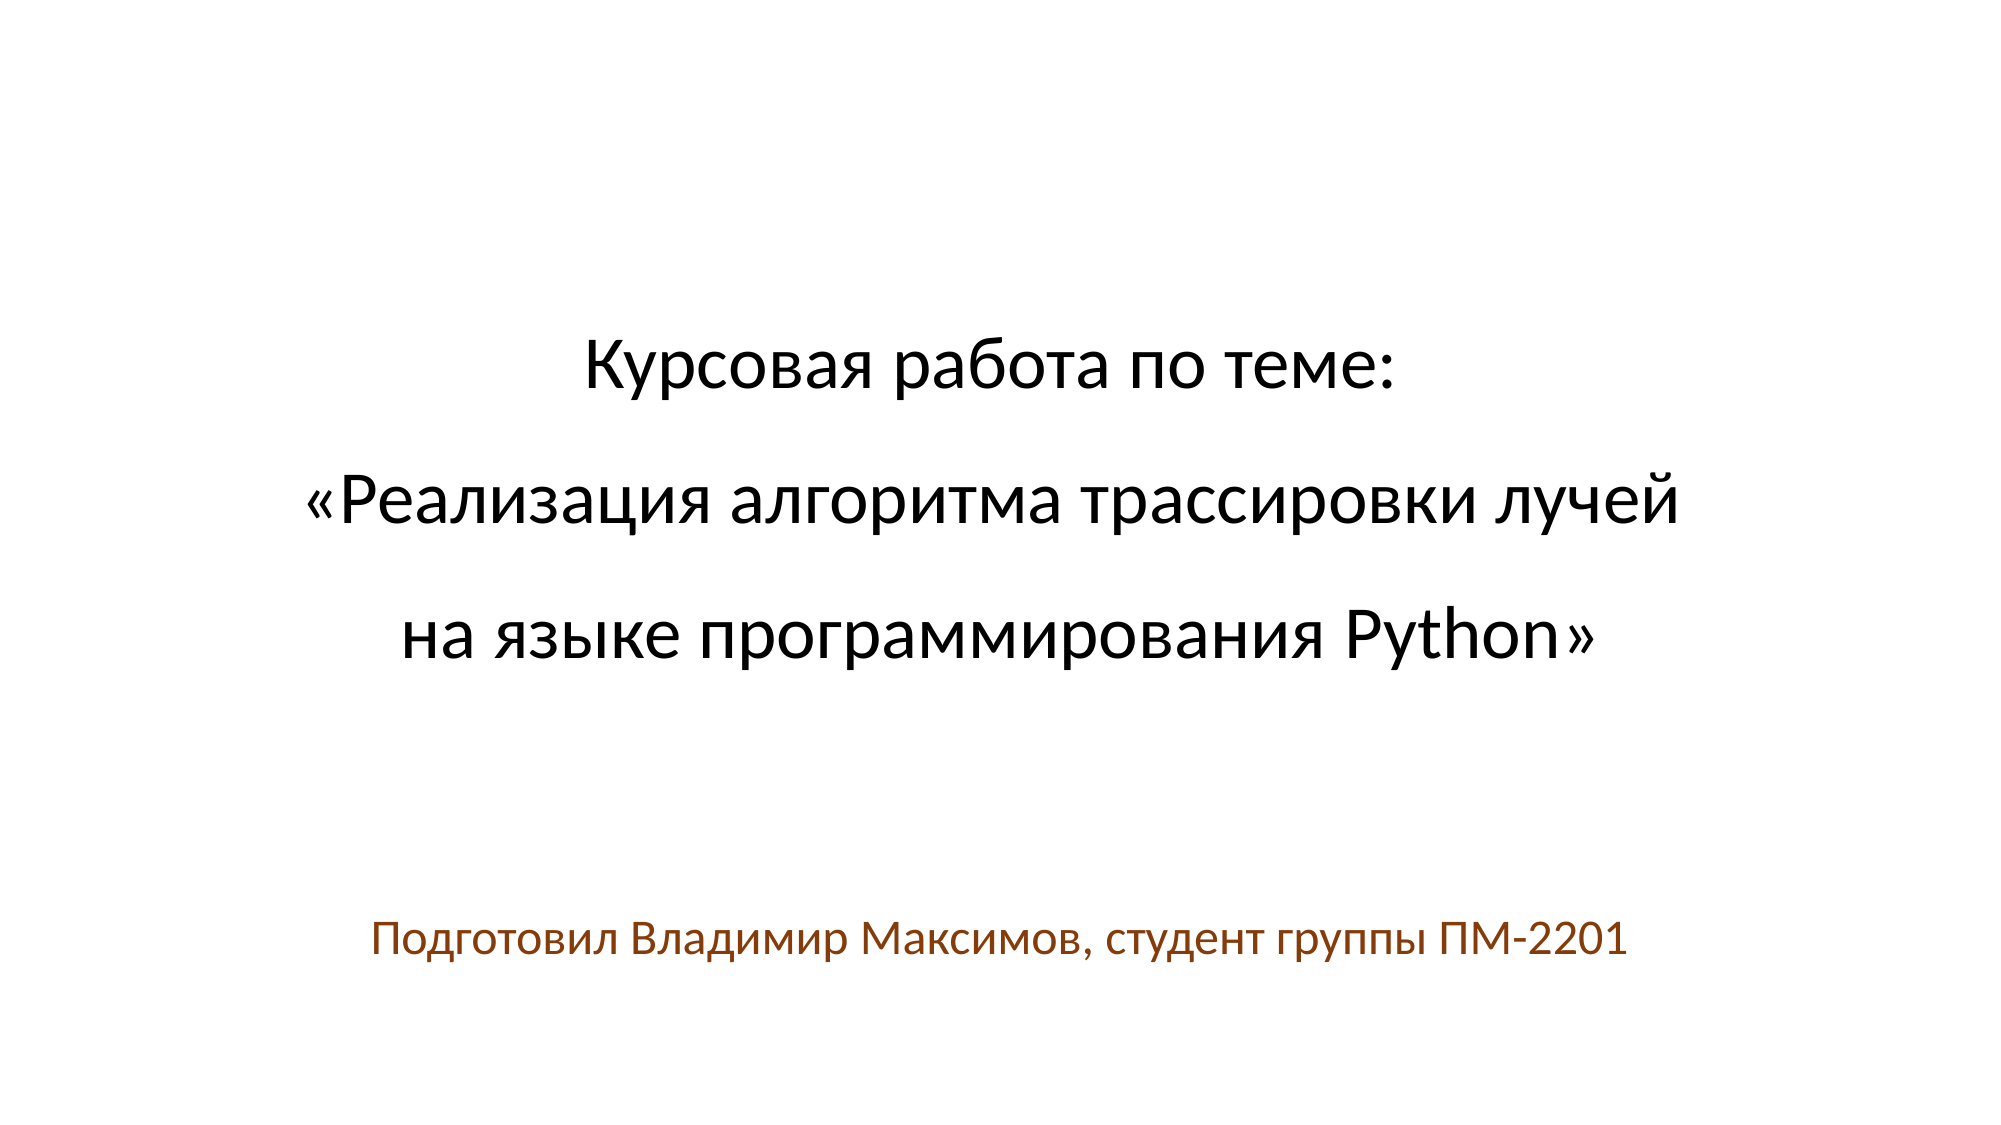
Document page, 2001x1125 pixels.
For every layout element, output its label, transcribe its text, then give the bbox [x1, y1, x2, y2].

subtitle Подготовил Владимир Максимов, студент группы ПМ-2201 [249, 903, 1750, 978]
title Курсовая работа по теме: «Реализация алгоритма трассировки лучей на языке программирования Python» [249, 184, 1750, 681]
